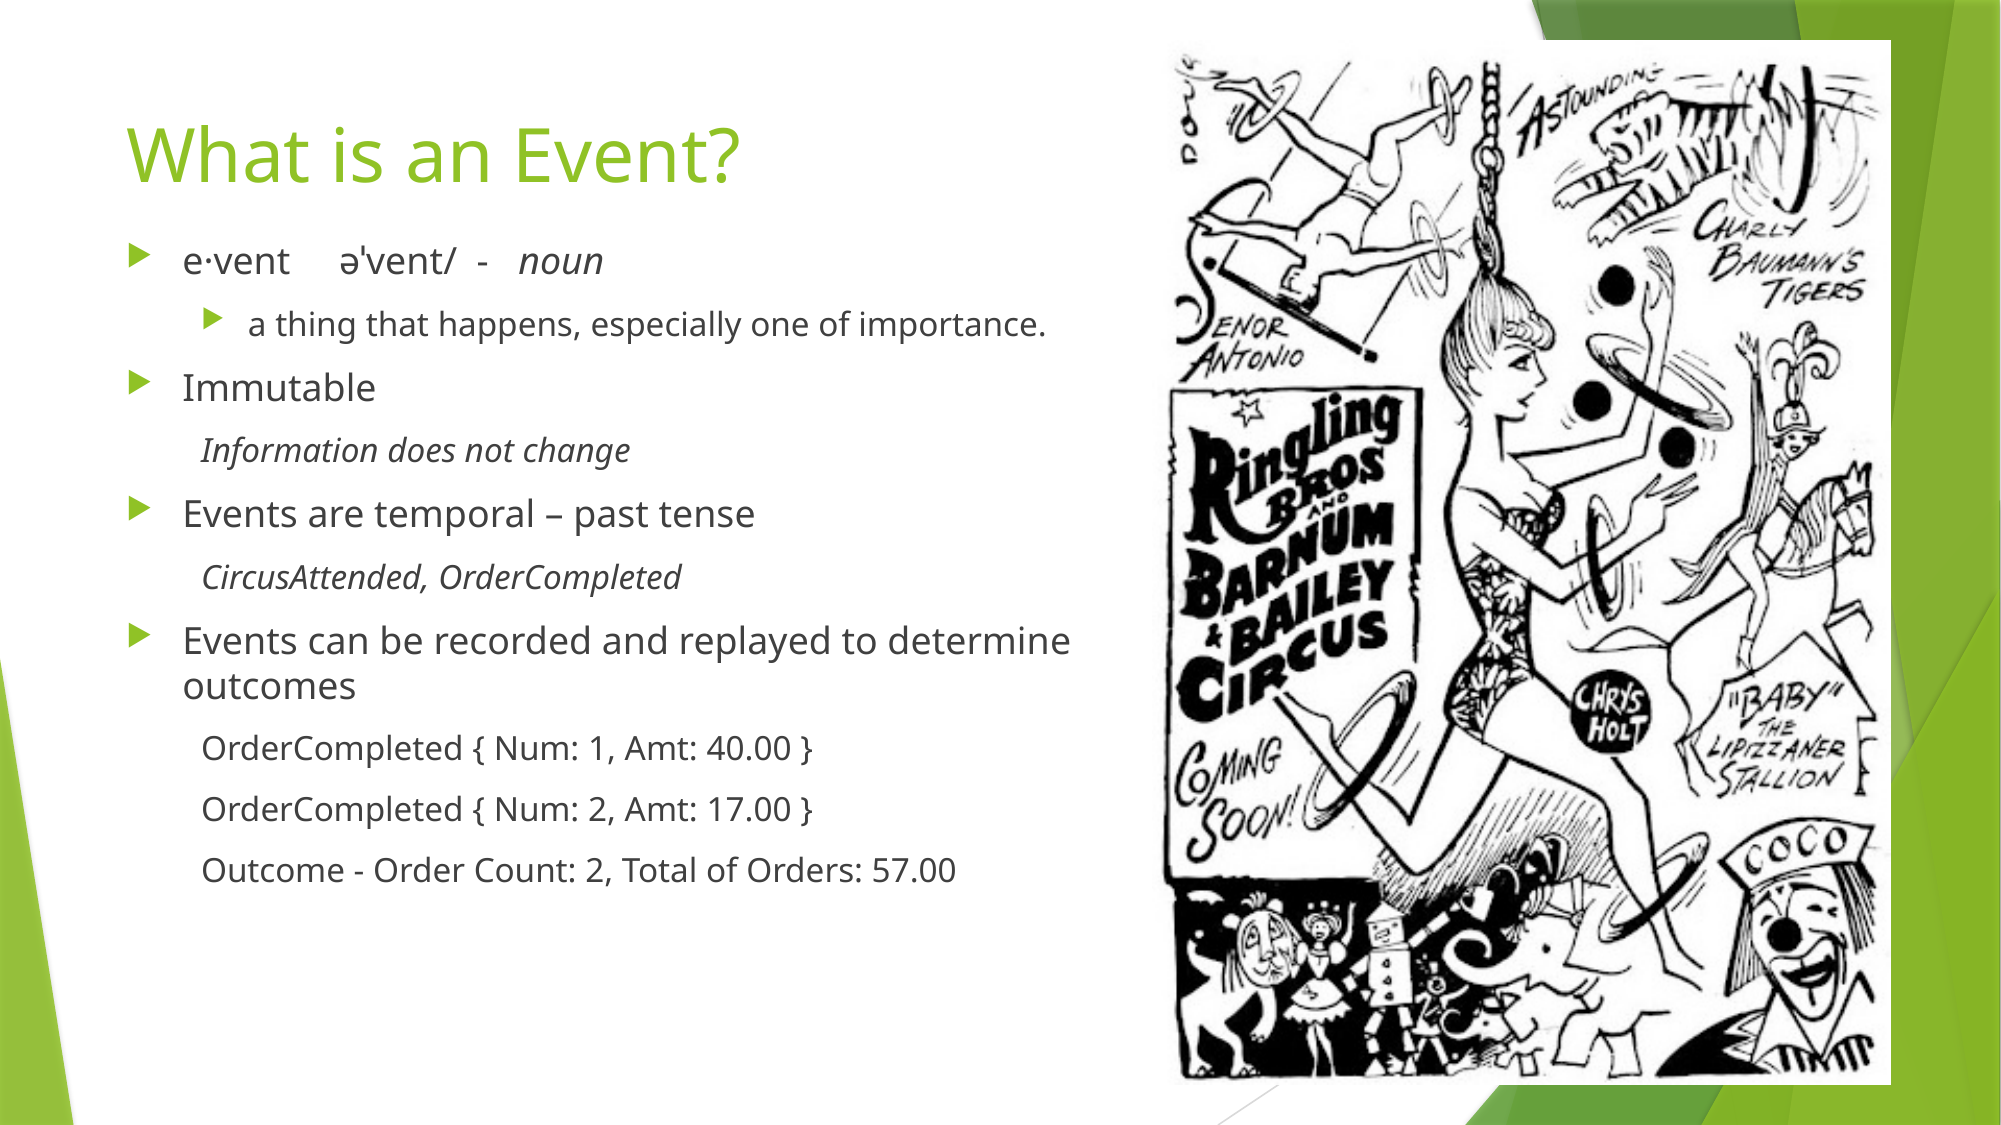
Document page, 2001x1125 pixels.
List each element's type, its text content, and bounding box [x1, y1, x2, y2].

picture [1151, 40, 1891, 1085]
list e·vent əˈvent/ - noun a thing that happens, especially one of importance. Immutable Information does not change Events are temporal – past tense CircusAttended, OrderCompleted Events can be recorded and replayed to determine outcomes OrderCompleted { Num: 1, Amt: 40.00 } OrderCompleted { Num: 2, Amt: 17.00 } Outcome - Order Count: 2, Total of Orders: 57.00 [111, 229, 1147, 1085]
title What is an Event? [111, 99, 1147, 229]
